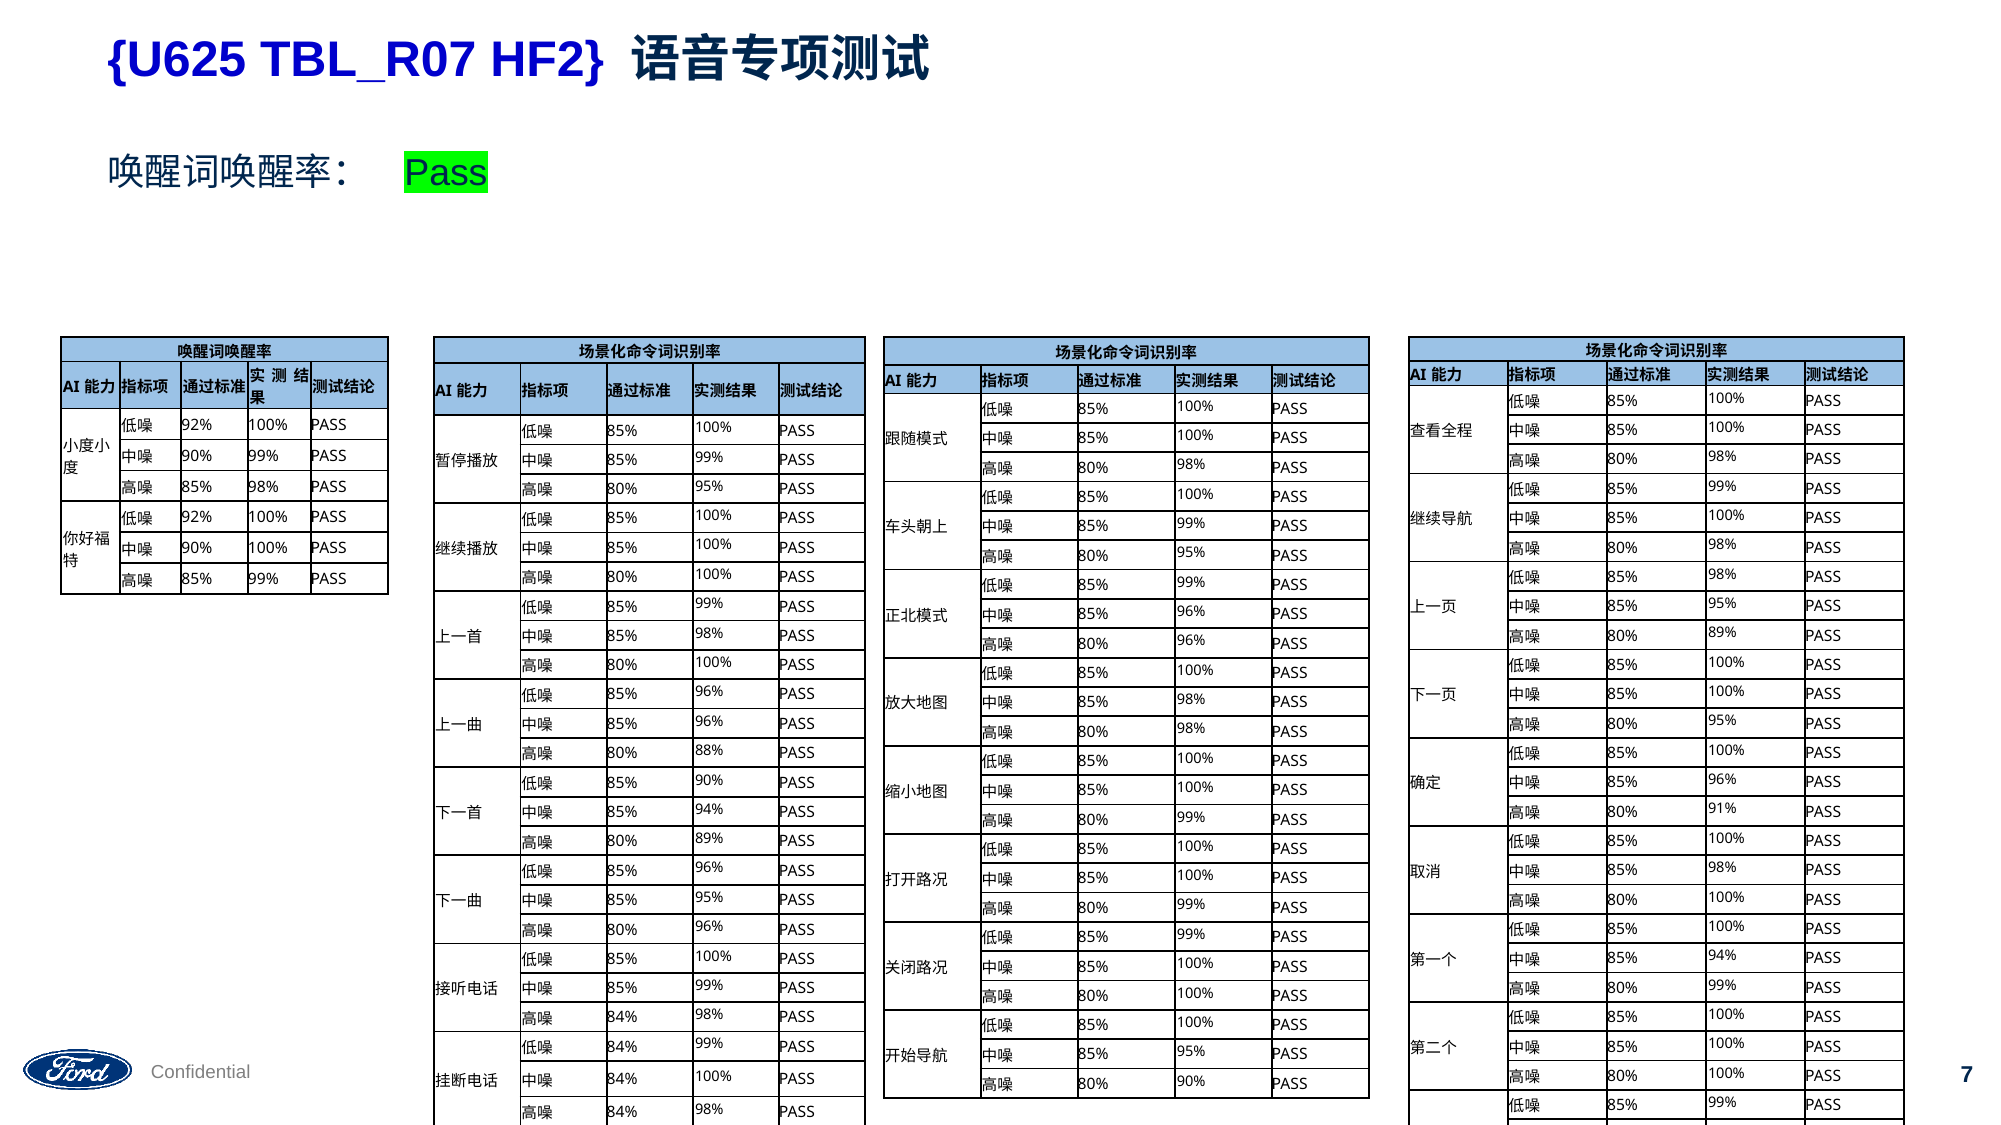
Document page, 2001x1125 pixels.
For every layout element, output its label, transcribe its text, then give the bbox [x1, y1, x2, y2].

table_cell 100% [1176, 482, 1271, 510]
table_cell 中噪 [121, 533, 180, 562]
table_cell 取消 [1410, 827, 1507, 913]
table_cell PASS [1273, 952, 1368, 980]
table_cell 低噪 [521, 944, 606, 972]
table_cell 中噪 [521, 798, 606, 825]
table_cell 99% [694, 592, 778, 620]
table_cell 100% [1707, 827, 1804, 854]
table_cell 上一首 [435, 592, 520, 678]
table_cell PASS [1806, 621, 1903, 649]
table_cell 暂停播放 [435, 416, 520, 502]
table_cell 84% [608, 1032, 692, 1060]
table_cell 85% [182, 471, 247, 500]
table_cell 99% [249, 564, 310, 593]
table_cell PASS [1273, 805, 1368, 833]
table_cell 100% [1707, 680, 1804, 707]
table_cell PASS [1273, 512, 1368, 539]
table_cell 80% [1079, 453, 1174, 481]
table_cell 99% [1176, 923, 1271, 950]
table_cell 85% [1079, 747, 1174, 774]
table_cell 中噪 [982, 1040, 1077, 1068]
table_cell 100% [1176, 981, 1271, 1009]
picture [23, 1049, 132, 1090]
table_cell PASS [780, 563, 864, 590]
table_cell PASS [780, 768, 864, 796]
table_cell AI能力 [885, 366, 980, 393]
table_cell PASS [312, 564, 387, 593]
table_cell 高噪 [1509, 445, 1606, 473]
table_cell 100% [1176, 659, 1271, 686]
table_cell 中噪 [521, 886, 606, 913]
table_cell PASS [1273, 747, 1368, 774]
table_cell 中噪 [1509, 1120, 1606, 1125]
table_cell 85% [608, 416, 692, 444]
table_cell 80% [1079, 805, 1174, 833]
table_cell 低噪 [521, 1032, 606, 1060]
table_cell 85% [1079, 864, 1174, 892]
table_cell 100% [694, 563, 778, 590]
table_header 场景化命令词识别率 [435, 338, 864, 362]
table_cell PASS [1806, 562, 1903, 590]
table_cell 第二个 [1410, 1003, 1507, 1089]
table_cell 中噪 [1509, 592, 1606, 619]
table_cell 85% [1608, 1032, 1705, 1060]
table_cell 100% [1707, 1032, 1804, 1060]
table_cell 85% [1608, 562, 1705, 590]
table_cell 85% [1608, 1003, 1705, 1030]
table_cell 80% [1079, 541, 1174, 569]
table_header 唤醒词唤醒率 [62, 338, 387, 361]
table_cell 80% [1079, 717, 1174, 745]
table_cell 上一曲 [435, 680, 520, 766]
table_cell PASS [1273, 570, 1368, 598]
table_cell 正北模式 [885, 570, 980, 657]
table_cell 实测结果 [1176, 366, 1271, 393]
table_cell 指标项 [121, 362, 180, 408]
table_cell 99% [1707, 1091, 1804, 1118]
table_cell 100% [694, 504, 778, 532]
table_cell PASS [780, 621, 864, 649]
table_cell 85% [182, 564, 247, 593]
table_cell AI能力 [435, 364, 520, 414]
table_cell 80% [608, 915, 692, 943]
table_cell PASS [780, 886, 864, 913]
table_cell 低噪 [982, 923, 1077, 950]
table_cell 下一页 [1410, 650, 1507, 737]
table_cell 中噪 [982, 776, 1077, 804]
table_cell PASS [1806, 504, 1903, 531]
table_cell 实测结果 [694, 364, 778, 414]
table_cell 低噪 [521, 592, 606, 620]
table_cell 85% [1608, 650, 1705, 678]
table_cell 100% [1707, 739, 1804, 766]
table_cell PASS [780, 827, 864, 854]
table_cell 中噪 [521, 1062, 606, 1096]
table_cell 85% [608, 709, 692, 737]
table_cell 高噪 [121, 471, 180, 500]
table_cell 99% [694, 974, 778, 1001]
table_cell 80% [1608, 1061, 1705, 1089]
table_cell 90% [1176, 1069, 1271, 1097]
table_cell 中噪 [521, 621, 606, 649]
table_cell 85% [1079, 923, 1174, 950]
table_cell 通过标准 [1608, 362, 1705, 385]
table_cell 85% [1079, 600, 1174, 627]
table_cell 94% [694, 798, 778, 825]
table_cell 98% [694, 1097, 778, 1125]
table_cell 测试结论 [312, 362, 387, 408]
table_cell 95% [1176, 1040, 1271, 1068]
table_cell PASS [1273, 424, 1368, 451]
table_cell 100% [1176, 1011, 1271, 1038]
table_cell 中噪 [1509, 944, 1606, 972]
table_cell 中噪 [982, 600, 1077, 627]
table_cell 100% [249, 409, 310, 439]
table_cell 80% [608, 563, 692, 590]
table_cell 100% [1176, 864, 1271, 892]
table_cell PASS [780, 445, 864, 473]
table_cell PASS [780, 856, 864, 884]
table_cell 100% [249, 533, 310, 562]
table_cell 80% [1079, 1069, 1174, 1097]
table_cell 100% [694, 416, 778, 444]
table_cell PASS [312, 471, 387, 500]
table_cell 100% [1707, 504, 1804, 531]
table_cell 接听电话 [435, 944, 520, 1031]
table_cell PASS [780, 944, 864, 972]
table_cell 80% [1079, 629, 1174, 657]
table_cell 低噪 [982, 482, 1077, 510]
table_cell 85% [1079, 570, 1174, 598]
table_cell 100% [1707, 915, 1804, 942]
table_cell 95% [694, 475, 778, 502]
table_cell 中噪 [521, 709, 606, 737]
table_cell 继续导航 [1410, 474, 1507, 561]
table_cell PASS [780, 475, 864, 502]
table_cell 100% [249, 502, 310, 531]
table_cell 中噪 [1509, 504, 1606, 531]
table_cell 低噪 [982, 1011, 1077, 1038]
table_cell 中噪 [982, 952, 1077, 980]
table_cell 低噪 [1509, 1003, 1606, 1030]
table_cell 高噪 [1509, 709, 1606, 737]
table_cell 90% [182, 440, 247, 470]
table_cell 高噪 [982, 629, 1077, 657]
table_cell PASS [1806, 1061, 1903, 1089]
table_cell 指标项 [521, 364, 606, 414]
table_cell 85% [1608, 1120, 1705, 1125]
table_cell 98% [1707, 562, 1804, 590]
title {U625 TBL_R07 HF2} 语音专项测试 [92, 25, 1870, 121]
table_cell PASS [1806, 739, 1903, 766]
table_cell 96% [1176, 629, 1271, 657]
table_cell PASS [1806, 1091, 1903, 1118]
table_cell 85% [1079, 424, 1174, 451]
table_cell 指标项 [982, 366, 1077, 393]
table_cell PASS [1806, 445, 1903, 473]
table_cell 跟随模式 [885, 394, 980, 481]
table_cell 低噪 [1509, 386, 1606, 414]
table_cell 低噪 [982, 394, 1077, 422]
table_cell 90% [182, 533, 247, 562]
table_cell 99% [249, 440, 310, 470]
table_cell 实测结果 [1707, 362, 1804, 385]
table_cell PASS [312, 409, 387, 439]
table_cell PASS [1273, 1040, 1368, 1068]
table_cell 车头朝上 [885, 482, 980, 569]
table_cell 80% [608, 651, 692, 678]
table_cell PASS [1273, 629, 1368, 657]
table_cell 85% [608, 944, 692, 972]
table_cell PASS [780, 592, 864, 620]
table_cell 85% [1079, 776, 1174, 804]
table_cell 85% [1608, 827, 1705, 854]
table_cell 85% [1079, 659, 1174, 686]
table_cell 中噪 [982, 512, 1077, 539]
table_cell 96% [694, 856, 778, 884]
table_cell PASS [1273, 717, 1368, 745]
table_cell 高噪 [982, 805, 1077, 833]
table_cell 80% [1608, 533, 1705, 561]
table_cell 高噪 [1509, 885, 1606, 913]
table_cell 99% [1176, 893, 1271, 921]
table_cell PASS [1806, 885, 1903, 913]
table_cell 95% [1707, 592, 1804, 619]
table_cell 上一页 [1410, 562, 1507, 649]
table_cell 低噪 [1509, 650, 1606, 678]
table_cell PASS [312, 440, 387, 470]
table_cell 96% [694, 709, 778, 737]
table_cell 高噪 [521, 1003, 606, 1031]
table_cell 85% [608, 621, 692, 649]
table_cell 100% [1176, 952, 1271, 980]
table_cell 实测结果 [249, 362, 310, 408]
table_cell PASS [1806, 768, 1903, 795]
table_cell 98% [694, 1003, 778, 1031]
table_cell 85% [1079, 952, 1174, 980]
table_cell 88% [694, 739, 778, 766]
table_cell PASS [1806, 915, 1903, 942]
table_cell 高噪 [982, 453, 1077, 481]
table_cell 98% [1176, 453, 1271, 481]
table_cell PASS [780, 709, 864, 737]
table_cell 第一个 [1410, 915, 1507, 1001]
table_cell 85% [608, 768, 692, 796]
table_cell 高噪 [521, 651, 606, 678]
table_cell 80% [1608, 621, 1705, 649]
table_cell 85% [1608, 504, 1705, 531]
table_cell 85% [1608, 768, 1705, 795]
table_cell 第三个 [1410, 1091, 1507, 1125]
table_cell 中噪 [982, 424, 1077, 451]
table_cell 高噪 [521, 475, 606, 502]
table_cell 85% [608, 504, 692, 532]
table_cell PASS [1273, 394, 1368, 422]
table_cell 95% [1176, 541, 1271, 569]
table_cell PASS [780, 680, 864, 708]
table_cell 89% [1707, 621, 1804, 649]
table_cell 高噪 [1509, 533, 1606, 561]
table_cell PASS [1806, 973, 1903, 1001]
table_cell PASS [1273, 1069, 1368, 1097]
table_cell 高噪 [1509, 973, 1606, 1001]
table_cell PASS [1806, 827, 1903, 854]
table_header 场景化命令词识别率 [1410, 338, 1903, 360]
table_cell 85% [1079, 835, 1174, 862]
table_cell 高噪 [521, 739, 606, 766]
table_cell AI能力 [1410, 362, 1507, 385]
table_cell 99% [1176, 570, 1271, 598]
table_cell 91% [1707, 797, 1804, 825]
table_cell PASS [1273, 482, 1368, 510]
table_cell 高噪 [521, 827, 606, 854]
table_cell 85% [1608, 739, 1705, 766]
table_cell 99% [694, 445, 778, 473]
table_cell PASS [1806, 474, 1903, 502]
table_cell 高噪 [521, 1097, 606, 1125]
table_cell PASS [1273, 893, 1368, 921]
table_cell 80% [1608, 445, 1705, 473]
table_cell 高噪 [982, 717, 1077, 745]
table_cell 低噪 [1509, 1091, 1606, 1118]
table_cell 中噪 [1509, 768, 1606, 795]
table_cell 100% [1707, 1120, 1804, 1125]
table_cell 100% [1707, 416, 1804, 443]
table_cell PASS [1806, 1003, 1903, 1030]
table_cell 90% [694, 768, 778, 796]
table_cell 高噪 [1509, 621, 1606, 649]
table_cell 80% [1608, 973, 1705, 1001]
table_header 场景化命令词识别率 [885, 338, 1368, 364]
table_cell 80% [1608, 885, 1705, 913]
table_cell 80% [608, 475, 692, 502]
table_cell PASS [1273, 1011, 1368, 1038]
table_cell 低噪 [121, 502, 180, 531]
table_cell 85% [1079, 482, 1174, 510]
table_cell 95% [1707, 709, 1804, 737]
table_cell 98% [1176, 688, 1271, 715]
table_cell PASS [1806, 416, 1903, 443]
table_cell 85% [1608, 386, 1705, 414]
table_cell 100% [694, 651, 778, 678]
table_cell PASS [1273, 864, 1368, 892]
table_cell 低噪 [121, 409, 180, 439]
table_cell 85% [1079, 688, 1174, 715]
table_cell PASS [780, 915, 864, 943]
table_cell 开始导航 [885, 1011, 980, 1097]
table_cell 85% [608, 856, 692, 884]
table_cell PASS [780, 504, 864, 532]
table_cell 中噪 [1509, 1032, 1606, 1060]
table_cell 下一首 [435, 768, 520, 854]
table_cell 查看全程 [1410, 386, 1507, 473]
table_cell 85% [1608, 915, 1705, 942]
table_cell PASS [1273, 923, 1368, 950]
table_cell 100% [694, 533, 778, 561]
table_cell PASS [1806, 1032, 1903, 1060]
table_cell PASS [1806, 1120, 1903, 1125]
table_cell PASS [780, 974, 864, 1001]
table_cell 80% [1079, 893, 1174, 921]
table_cell 92% [182, 502, 247, 531]
table_cell 80% [608, 827, 692, 854]
table_cell 94% [1707, 944, 1804, 972]
table_cell 84% [608, 1003, 692, 1031]
table_cell 挂断电话 [435, 1032, 520, 1125]
table_cell 高噪 [982, 981, 1077, 1009]
table_cell 低噪 [1509, 562, 1606, 590]
table_cell 89% [694, 827, 778, 854]
table_cell 99% [1707, 973, 1804, 1001]
table_cell PASS [780, 416, 864, 444]
table_cell 85% [608, 592, 692, 620]
table_cell 中噪 [521, 974, 606, 1001]
table_cell 低噪 [521, 856, 606, 884]
table_cell 96% [1707, 768, 1804, 795]
table_cell 低噪 [1509, 827, 1606, 854]
table_cell 100% [1176, 835, 1271, 862]
table_cell PASS [1273, 659, 1368, 686]
table_cell 99% [694, 1032, 778, 1060]
table_cell AI能力 [62, 362, 119, 408]
table_cell 低噪 [1509, 739, 1606, 766]
table_cell PASS [1273, 776, 1368, 804]
table_cell 98% [694, 621, 778, 649]
table_cell 92% [182, 409, 247, 439]
table_cell 指标项 [1509, 362, 1606, 385]
text_box 唤醒词唤醒率： Pass [92, 140, 741, 201]
table_cell 测试结论 [780, 364, 864, 414]
table_cell 通过标准 [608, 364, 692, 414]
table_cell 中噪 [1509, 856, 1606, 884]
table_cell PASS [1273, 981, 1368, 1009]
table_cell 关闭路况 [885, 923, 980, 1009]
table_cell 85% [608, 886, 692, 913]
table_cell PASS [1273, 541, 1368, 569]
table_cell 85% [1608, 856, 1705, 884]
table_cell 95% [694, 886, 778, 913]
table_cell 下一曲 [435, 856, 520, 943]
table_cell 98% [1707, 445, 1804, 473]
table_cell 100% [1176, 424, 1271, 451]
table_cell PASS [780, 798, 864, 825]
table_cell 测试结论 [1273, 366, 1368, 393]
table_cell 100% [694, 1062, 778, 1096]
table_cell 低噪 [521, 416, 606, 444]
table_cell 96% [694, 680, 778, 708]
table_cell PASS [1806, 944, 1903, 972]
table_cell 96% [1176, 600, 1271, 627]
table_cell 高噪 [982, 541, 1077, 569]
table_cell PASS [1806, 650, 1903, 678]
table_cell 80% [608, 739, 692, 766]
table_cell 85% [608, 974, 692, 1001]
table_cell 96% [694, 915, 778, 943]
table_cell 84% [608, 1097, 692, 1125]
table_cell 85% [608, 798, 692, 825]
table_cell PASS [312, 502, 387, 531]
table_cell 中噪 [982, 864, 1077, 892]
table_cell 确定 [1410, 739, 1507, 825]
table_cell 100% [1176, 776, 1271, 804]
table_cell 85% [608, 680, 692, 708]
table_cell 中噪 [1509, 416, 1606, 443]
table_cell 高噪 [521, 915, 606, 943]
table_cell 84% [608, 1062, 692, 1096]
table_cell PASS [780, 739, 864, 766]
table_cell 高噪 [1509, 1061, 1606, 1089]
table_cell 85% [1608, 416, 1705, 443]
table_cell 100% [1707, 885, 1804, 913]
table_cell 85% [1608, 944, 1705, 972]
table_cell 99% [1176, 805, 1271, 833]
table_cell 中噪 [982, 688, 1077, 715]
table_cell 85% [1079, 1011, 1174, 1038]
table_cell 高噪 [982, 1069, 1077, 1097]
table_cell 80% [1608, 709, 1705, 737]
table_cell 100% [1176, 394, 1271, 422]
table_cell 中噪 [1509, 680, 1606, 707]
table_cell PASS [780, 1032, 864, 1060]
table_cell 缩小地图 [885, 747, 980, 833]
table_cell 80% [1079, 981, 1174, 1009]
table_cell 低噪 [982, 747, 1077, 774]
table_cell 85% [1608, 474, 1705, 502]
table_cell PASS [780, 1003, 864, 1031]
table_cell 高噪 [521, 563, 606, 590]
table_cell 100% [1707, 386, 1804, 414]
table_cell 98% [1707, 533, 1804, 561]
table_cell 99% [1176, 512, 1271, 539]
table_cell 85% [1608, 680, 1705, 707]
table_cell PASS [1806, 386, 1903, 414]
table_cell 100% [1707, 1061, 1804, 1089]
table_cell 100% [1176, 747, 1271, 774]
table_cell 中噪 [521, 445, 606, 473]
table_cell 低噪 [1509, 474, 1606, 502]
table_cell 85% [1608, 592, 1705, 619]
table_cell PASS [1273, 688, 1368, 715]
table_cell 98% [1707, 856, 1804, 884]
table_cell PASS [1806, 680, 1903, 707]
table_cell PASS [1806, 592, 1903, 619]
table_cell 高噪 [1509, 797, 1606, 825]
table_cell 低噪 [1509, 915, 1606, 942]
table_cell PASS [1806, 856, 1903, 884]
table_cell 85% [1079, 512, 1174, 539]
table_cell 99% [1707, 474, 1804, 502]
table_cell 100% [1707, 1003, 1804, 1030]
table_cell PASS [1806, 709, 1903, 737]
table_cell PASS [1806, 533, 1903, 561]
table_cell 98% [249, 471, 310, 500]
table_cell 打开路况 [885, 835, 980, 921]
table_cell 98% [1176, 717, 1271, 745]
table_cell 低噪 [982, 659, 1077, 686]
table_cell 85% [1079, 1040, 1174, 1068]
table_cell 低噪 [982, 570, 1077, 598]
table_cell 低噪 [521, 680, 606, 708]
table_cell 85% [608, 533, 692, 561]
table_cell PASS [1273, 835, 1368, 862]
table_cell 高噪 [982, 893, 1077, 921]
table_cell 高噪 [121, 564, 180, 593]
table_cell 100% [1707, 650, 1804, 678]
table_cell 低噪 [982, 835, 1077, 862]
table_cell PASS [780, 1062, 864, 1096]
table_cell 100% [694, 944, 778, 972]
table_cell 中噪 [121, 440, 180, 470]
table_cell 80% [1608, 797, 1705, 825]
table_cell PASS [1806, 797, 1903, 825]
table_cell 小度小度 [62, 409, 119, 500]
table_cell PASS [780, 533, 864, 561]
table_cell 通过标准 [1079, 366, 1174, 393]
table_cell 85% [1608, 1091, 1705, 1118]
table_cell 放大地图 [885, 659, 980, 745]
table_cell PASS [1273, 600, 1368, 627]
table_cell PASS [780, 1097, 864, 1125]
table_cell 低噪 [521, 504, 606, 532]
table_cell 你好福特 [62, 502, 119, 593]
table_cell 通过标准 [182, 362, 247, 408]
table_cell 继续播放 [435, 504, 520, 590]
table_cell 中噪 [521, 533, 606, 561]
table_cell 低噪 [521, 768, 606, 796]
table_cell PASS [1273, 453, 1368, 481]
table_cell 85% [1079, 394, 1174, 422]
table_cell 85% [608, 445, 692, 473]
table_cell PASS [312, 533, 387, 562]
table_cell PASS [780, 651, 864, 678]
table_cell 测试结论 [1806, 362, 1903, 385]
